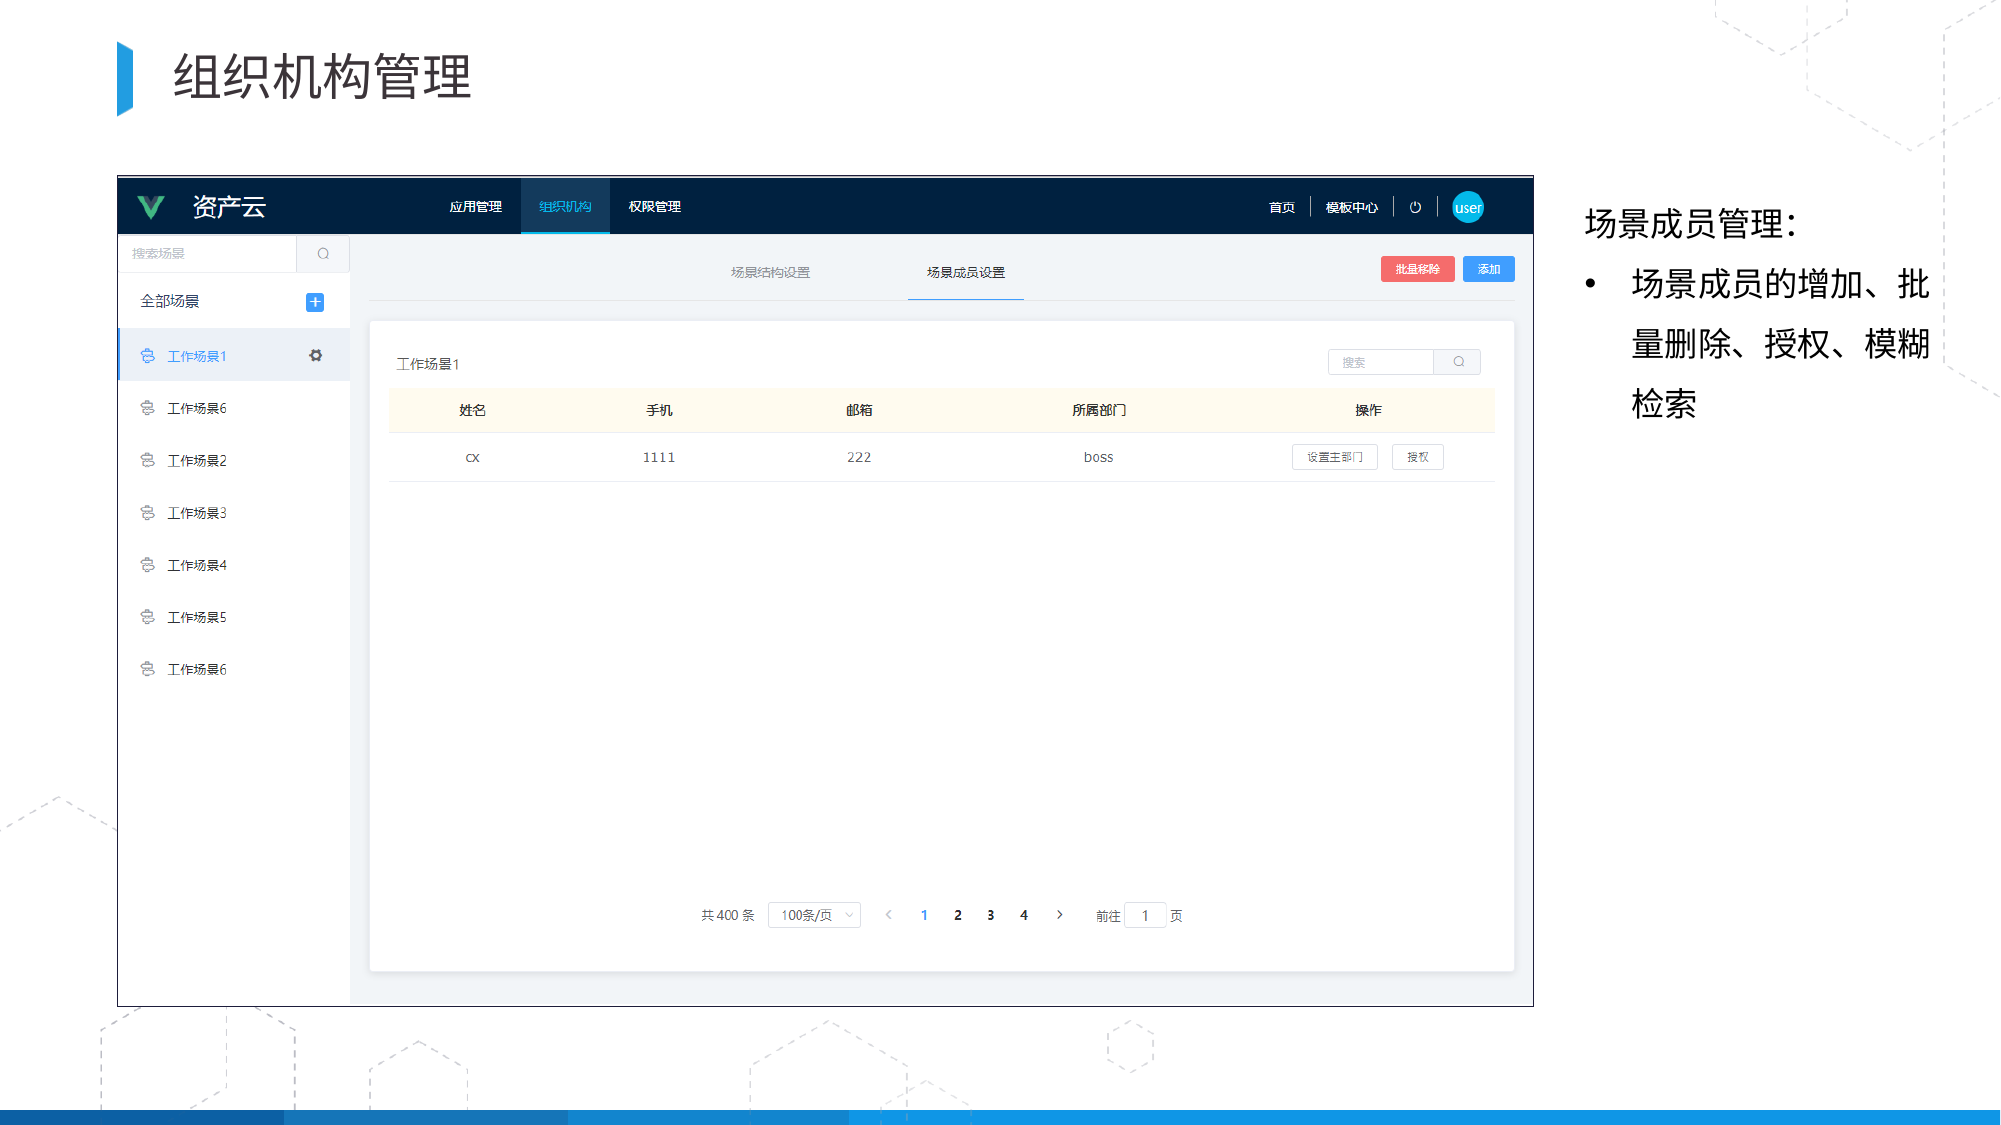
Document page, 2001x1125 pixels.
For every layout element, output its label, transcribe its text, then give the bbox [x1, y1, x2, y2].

picture [0, 0, 2001, 1125]
title 组织机构管理 [157, 34, 1298, 124]
text_box 场景成员管理： 场景成员的增加、批量删除、授权、模糊检索 [1569, 175, 1978, 431]
